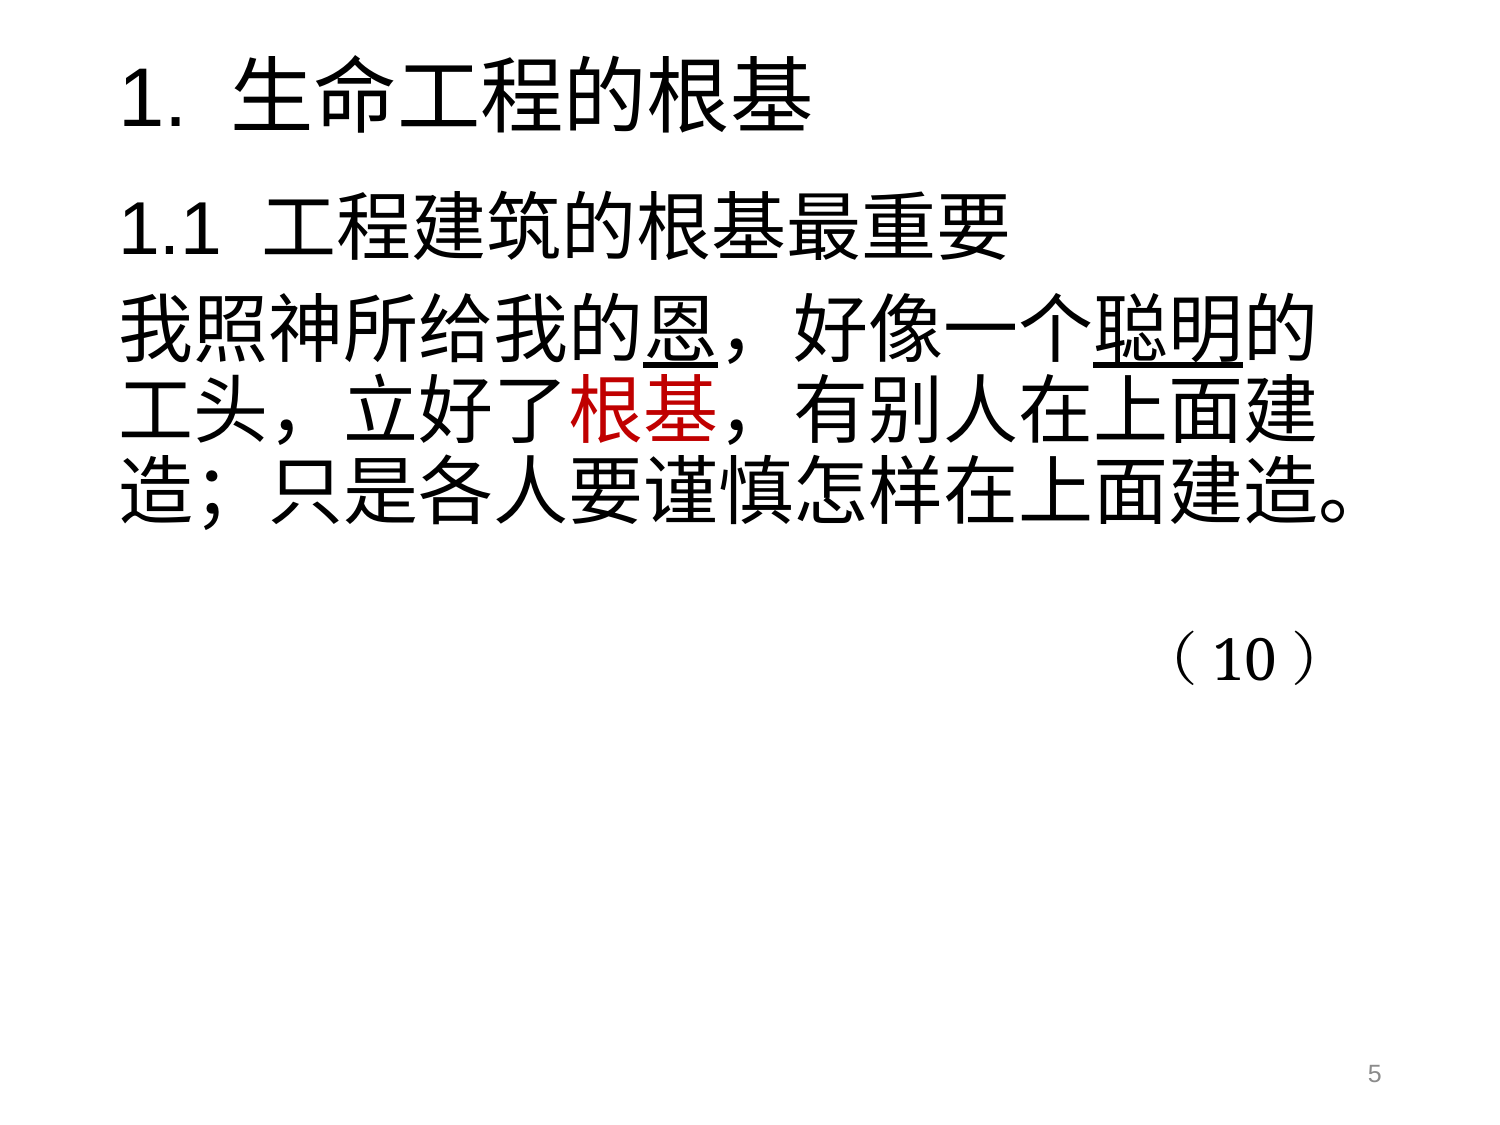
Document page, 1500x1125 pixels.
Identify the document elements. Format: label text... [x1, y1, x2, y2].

slide_number 5 [1059, 1042, 1397, 1103]
list 1.1 工程建筑的根基最重要 我照神所给我的恩，好像一个聪明的工头，立好了根基，有别人在上面建造；只是各人要谨慎怎样在上面建造。 （10） [103, 182, 1397, 1014]
title 1. 生命工程的根基 [103, 38, 1397, 161]
